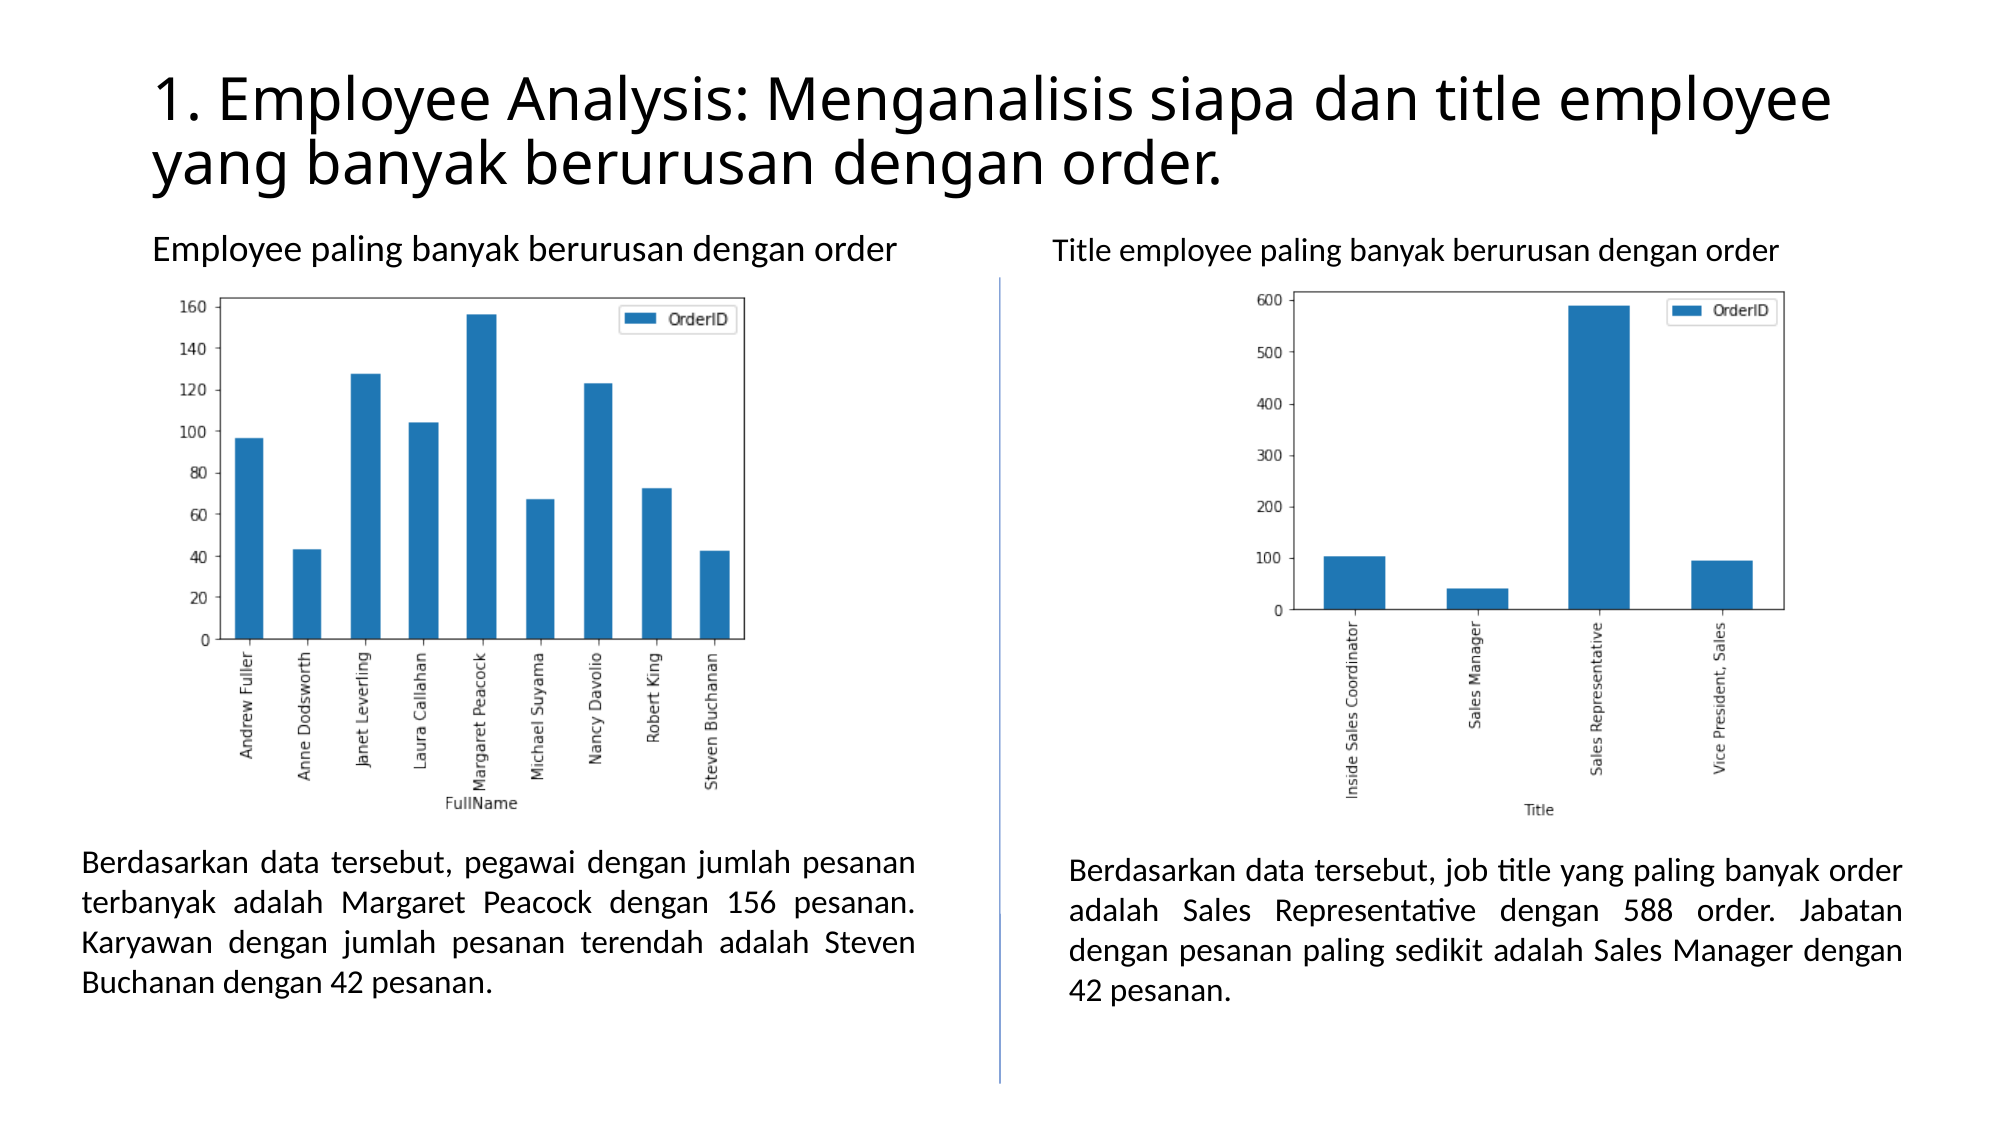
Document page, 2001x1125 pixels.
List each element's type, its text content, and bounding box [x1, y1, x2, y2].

text_box Berdasarkan data tersebut, pegawai dengan jumlah pesanan terbanyak adalah Margaret Peacock dengan 156 pesanan. Karyawan dengan jumlah pesanan terendah adalah Steven Buchanan dengan 42 pesanan. [66, 832, 933, 1008]
title 1. Employee Analysis: Menganalisis siapa dan title employee yang banyak berurusan dengan order. [137, 59, 1863, 221]
list Employee paling banyak berurusan dengan order Title employee paling banyak berurusan dengan order [137, 221, 1863, 936]
picture [1245, 281, 1794, 829]
text_box Berdasarkan data tersebut, job title yang paling banyak order adalah Sales Representative dengan 588 order. Jabatan dengan pesanan paling sedikit adalah Sales Manager dengan 42 pesanan. [1054, 840, 1920, 1016]
picture [168, 288, 755, 822]
